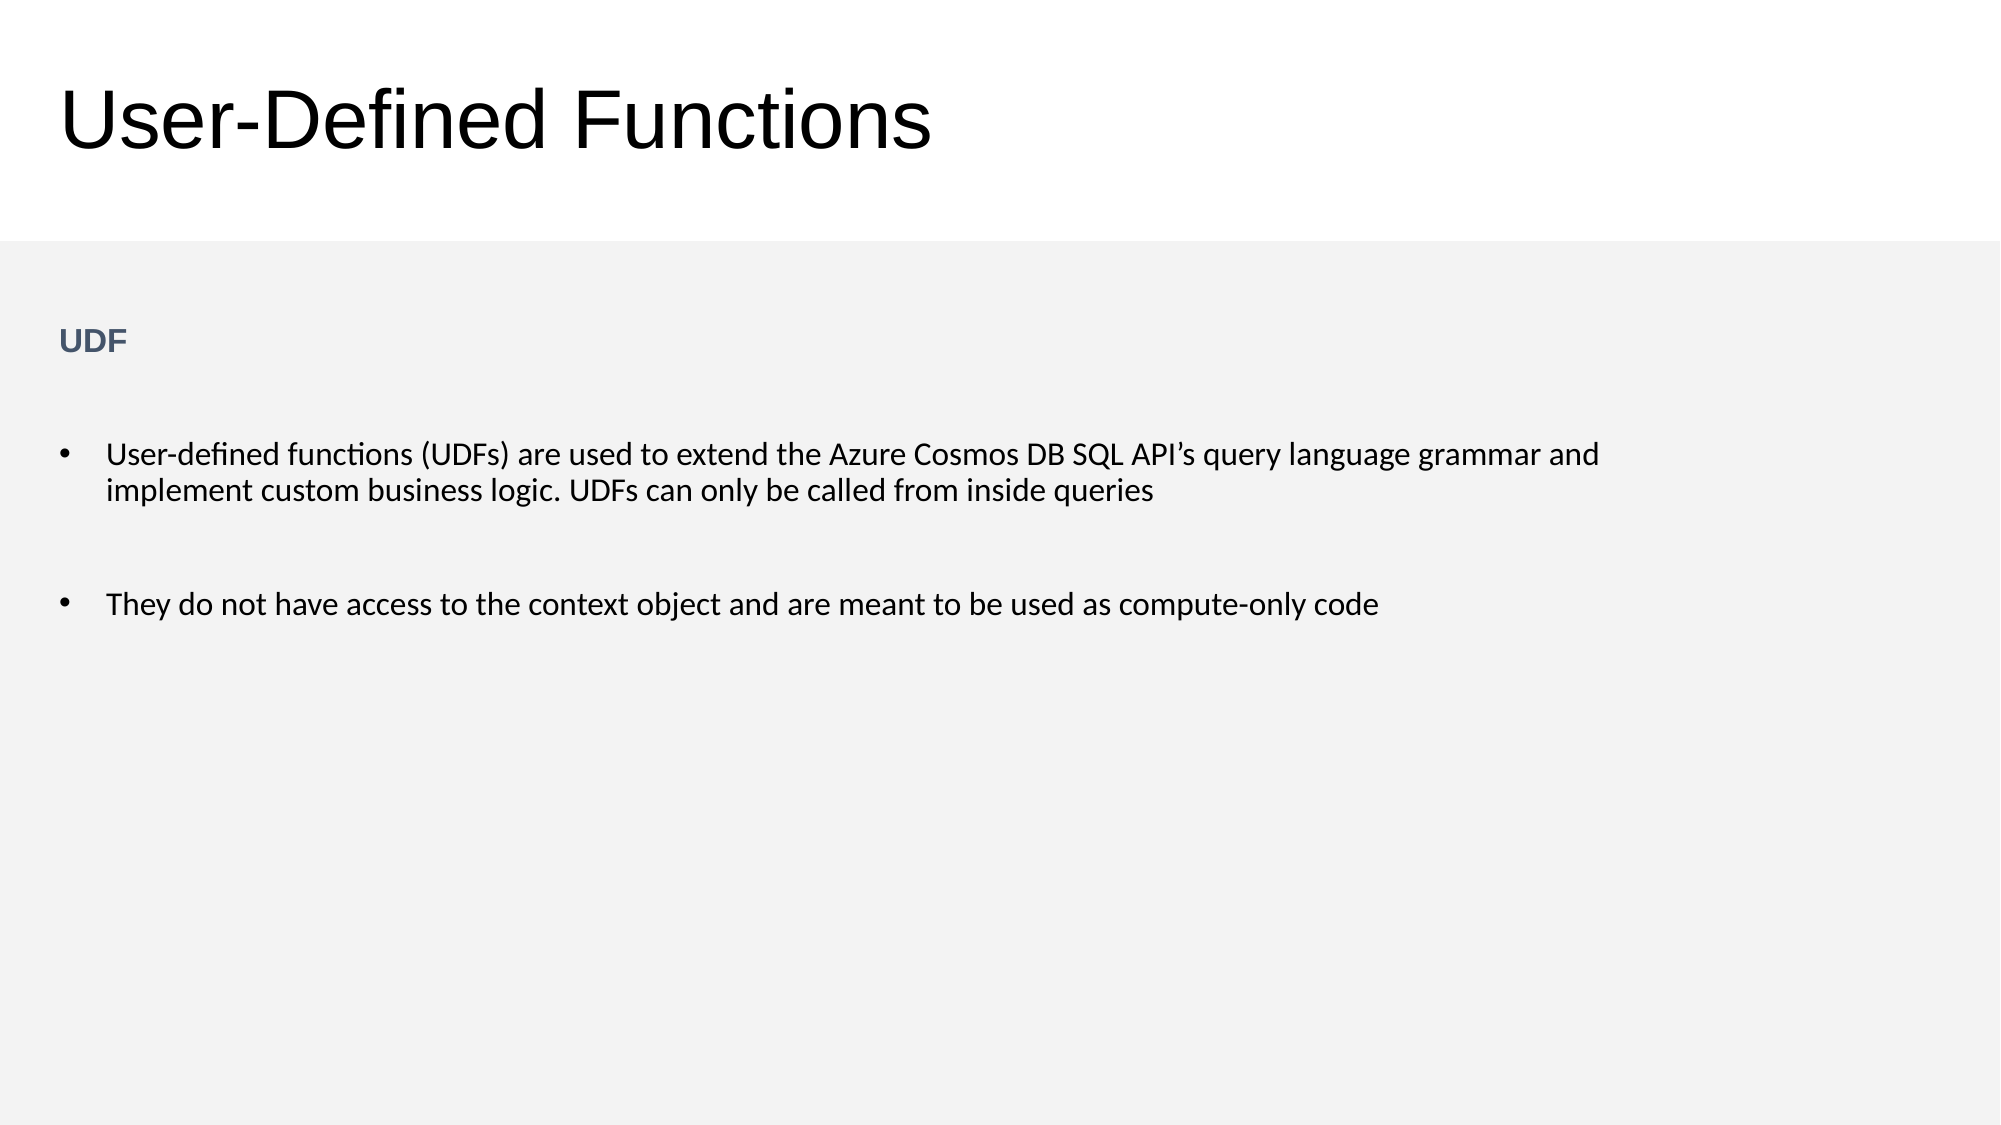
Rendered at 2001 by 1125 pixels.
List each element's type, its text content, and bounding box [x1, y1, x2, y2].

title User-Defined Functions [44, 47, 1957, 196]
list UDF User-defined functions (UDFs) are used to extend the Azure Cosmos DB SQL API’s query language grammar and implement custom business logic. UDFs can only be called from inside queries They do not have access to the context object and are meant to be used as compute-only code [44, 315, 1733, 969]
